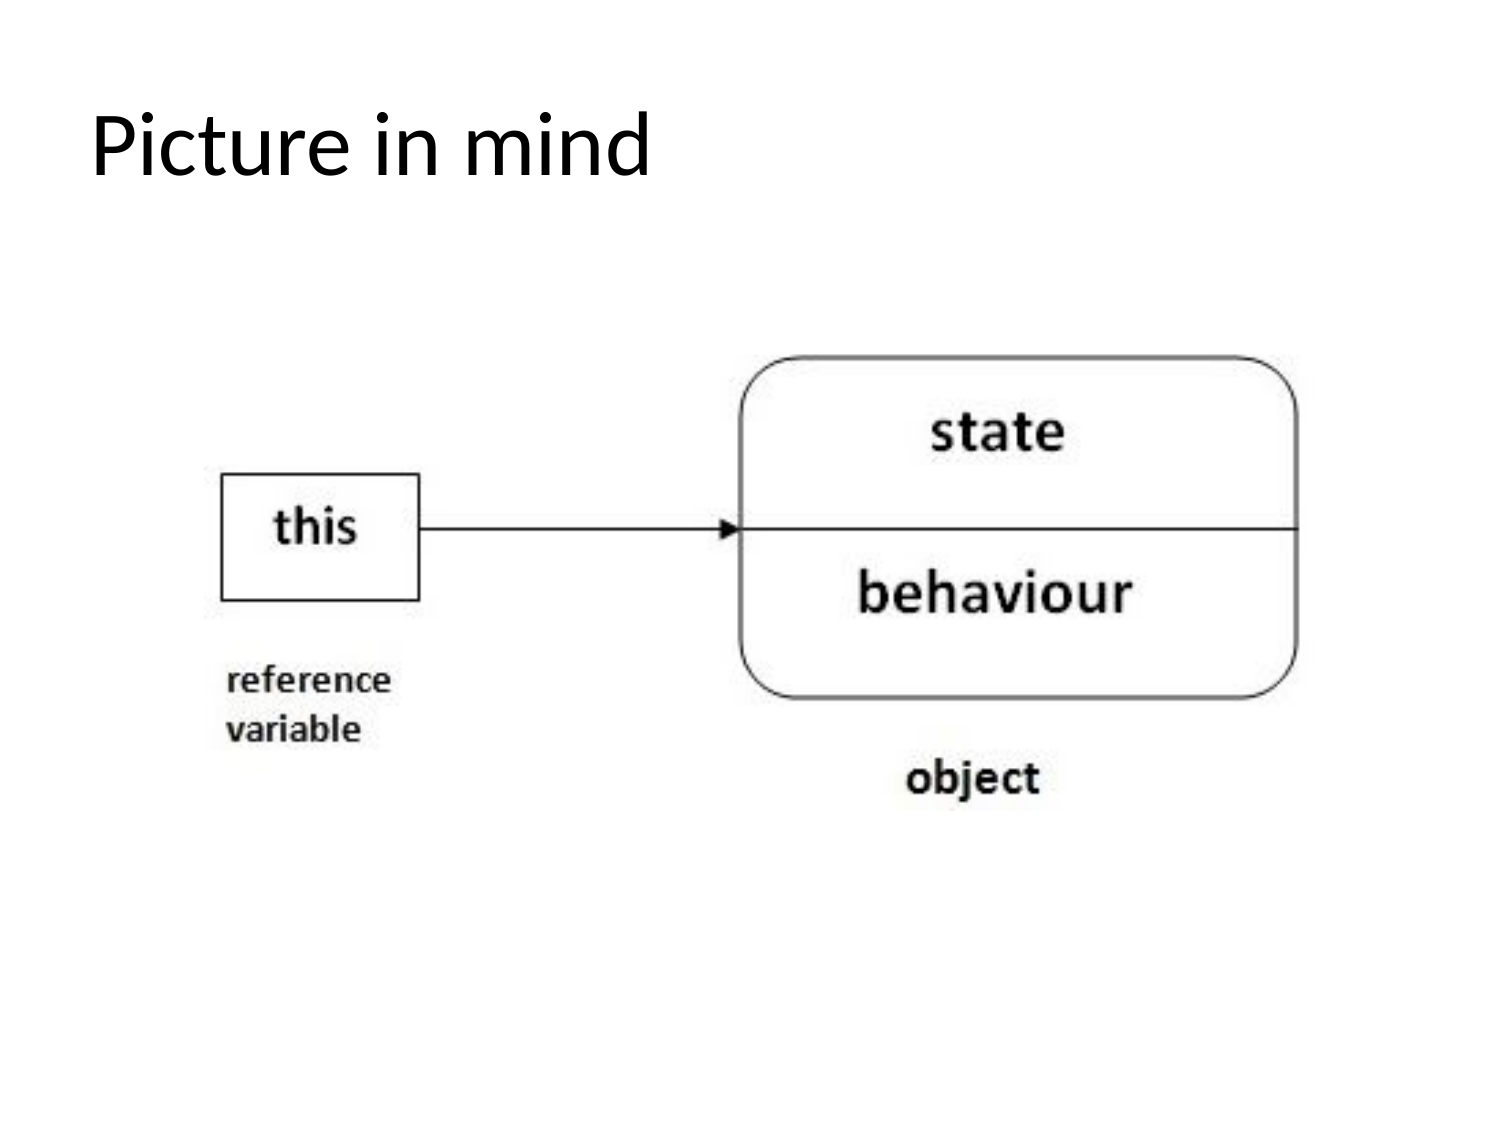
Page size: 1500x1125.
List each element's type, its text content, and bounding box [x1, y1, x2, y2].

title Picture in mind [75, 45, 1425, 233]
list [182, 290, 1330, 811]
